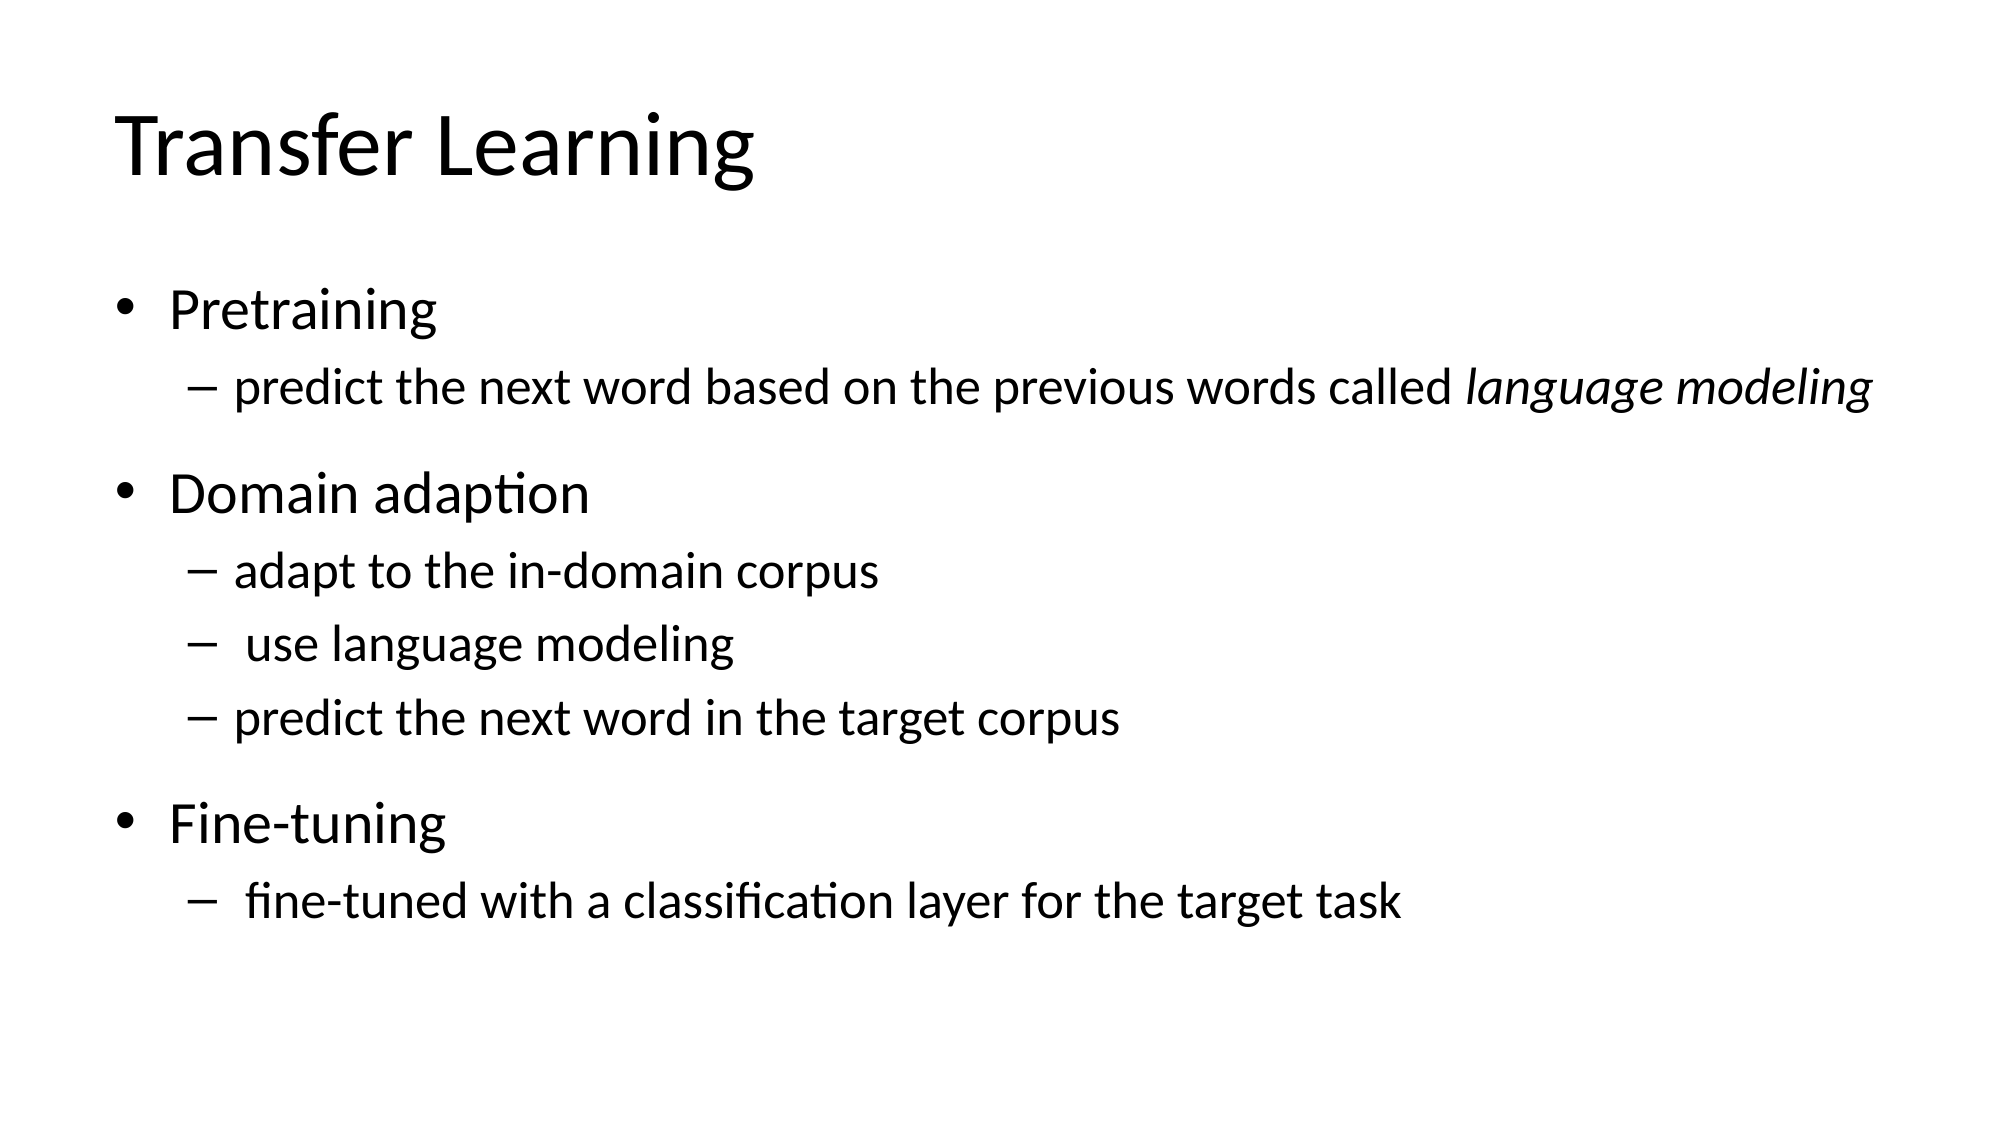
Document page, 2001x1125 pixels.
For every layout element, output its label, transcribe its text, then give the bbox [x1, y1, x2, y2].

list Pretraining predict the next word based on the previous words called language modeling Domain adaption adapt to the in-domain corpus use language modeling predict the next word in the target corpus Fine-tuning fine-tuned with a classification layer for the target task [99, 262, 1900, 1005]
title Transfer Learning [99, 45, 1900, 233]
